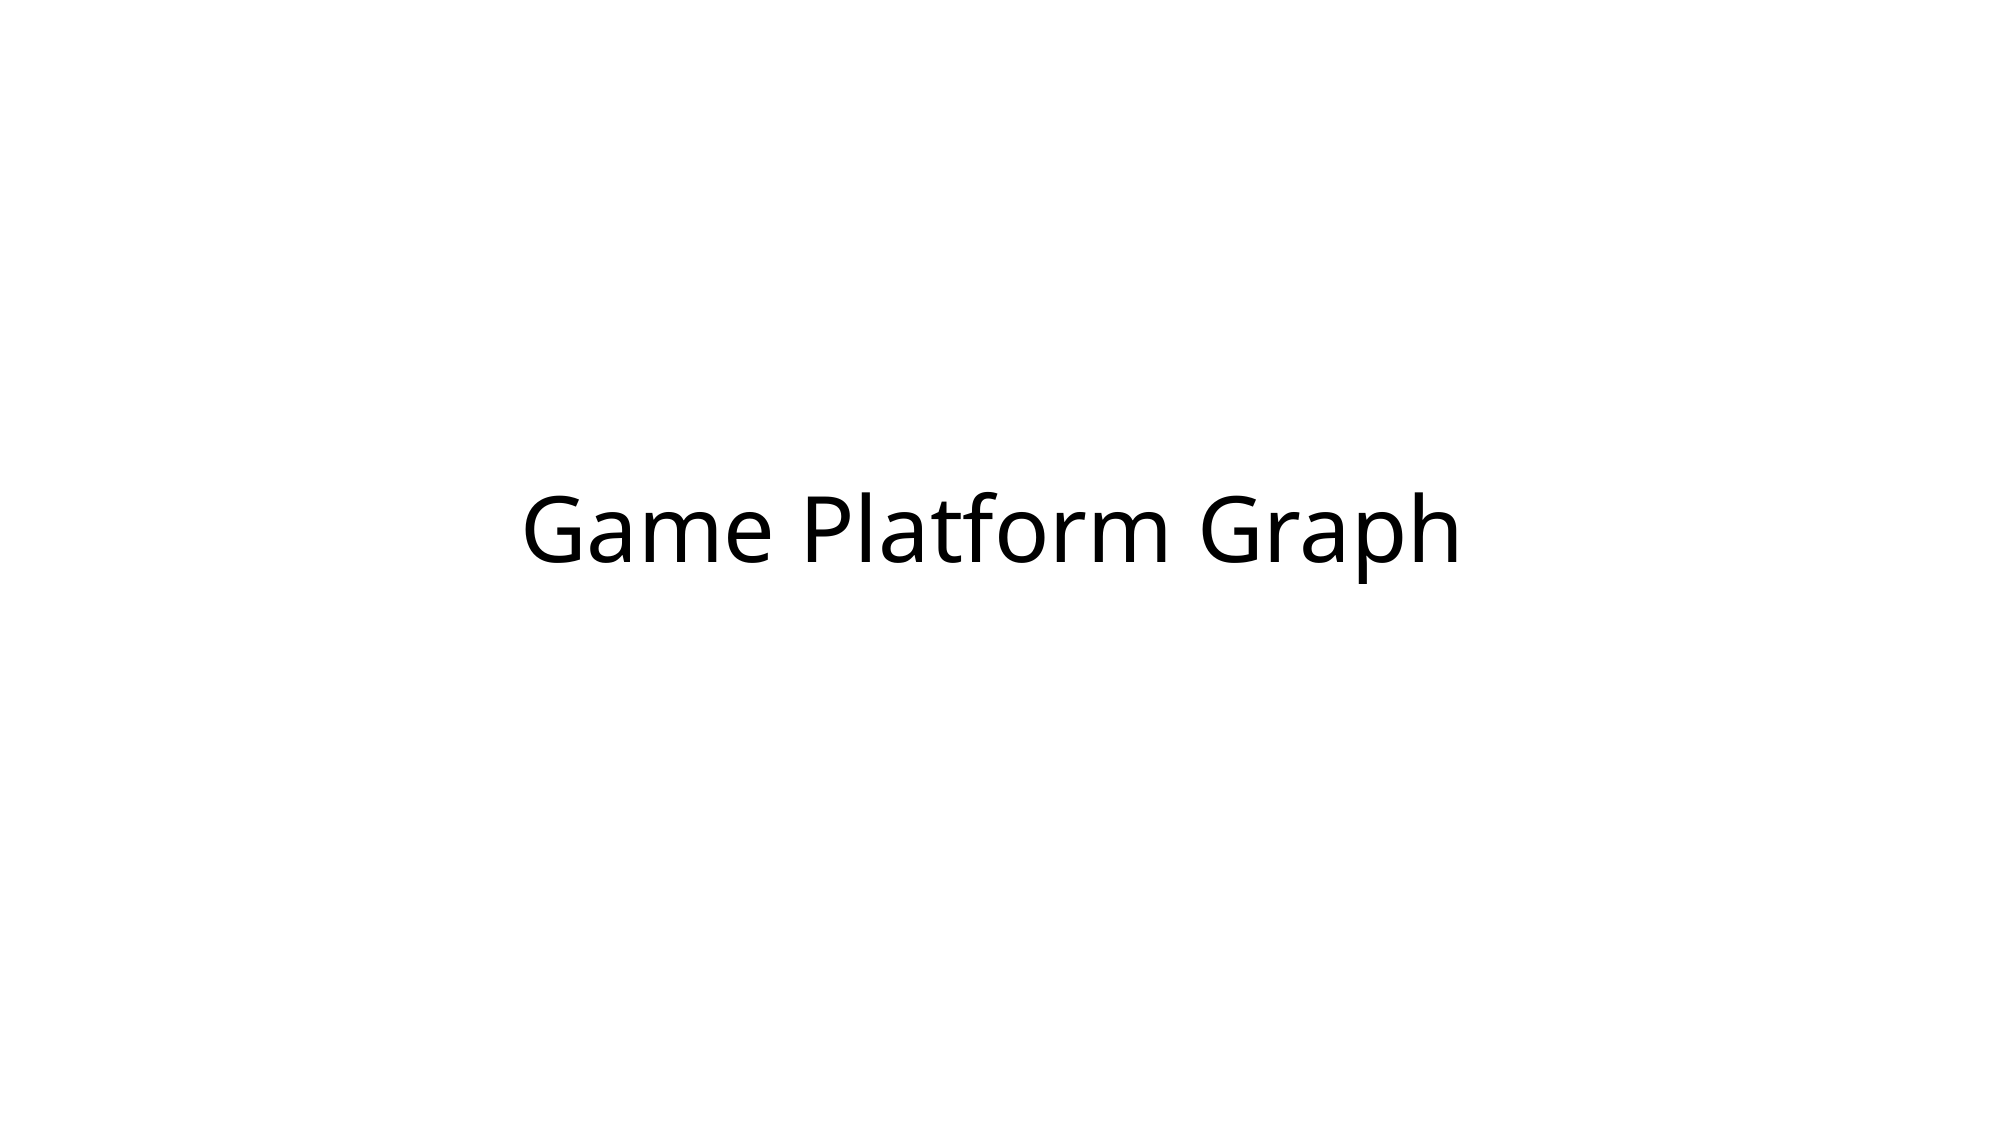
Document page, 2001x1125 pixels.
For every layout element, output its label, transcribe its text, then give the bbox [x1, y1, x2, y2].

title Game Platform Graph [130, 424, 1856, 642]
